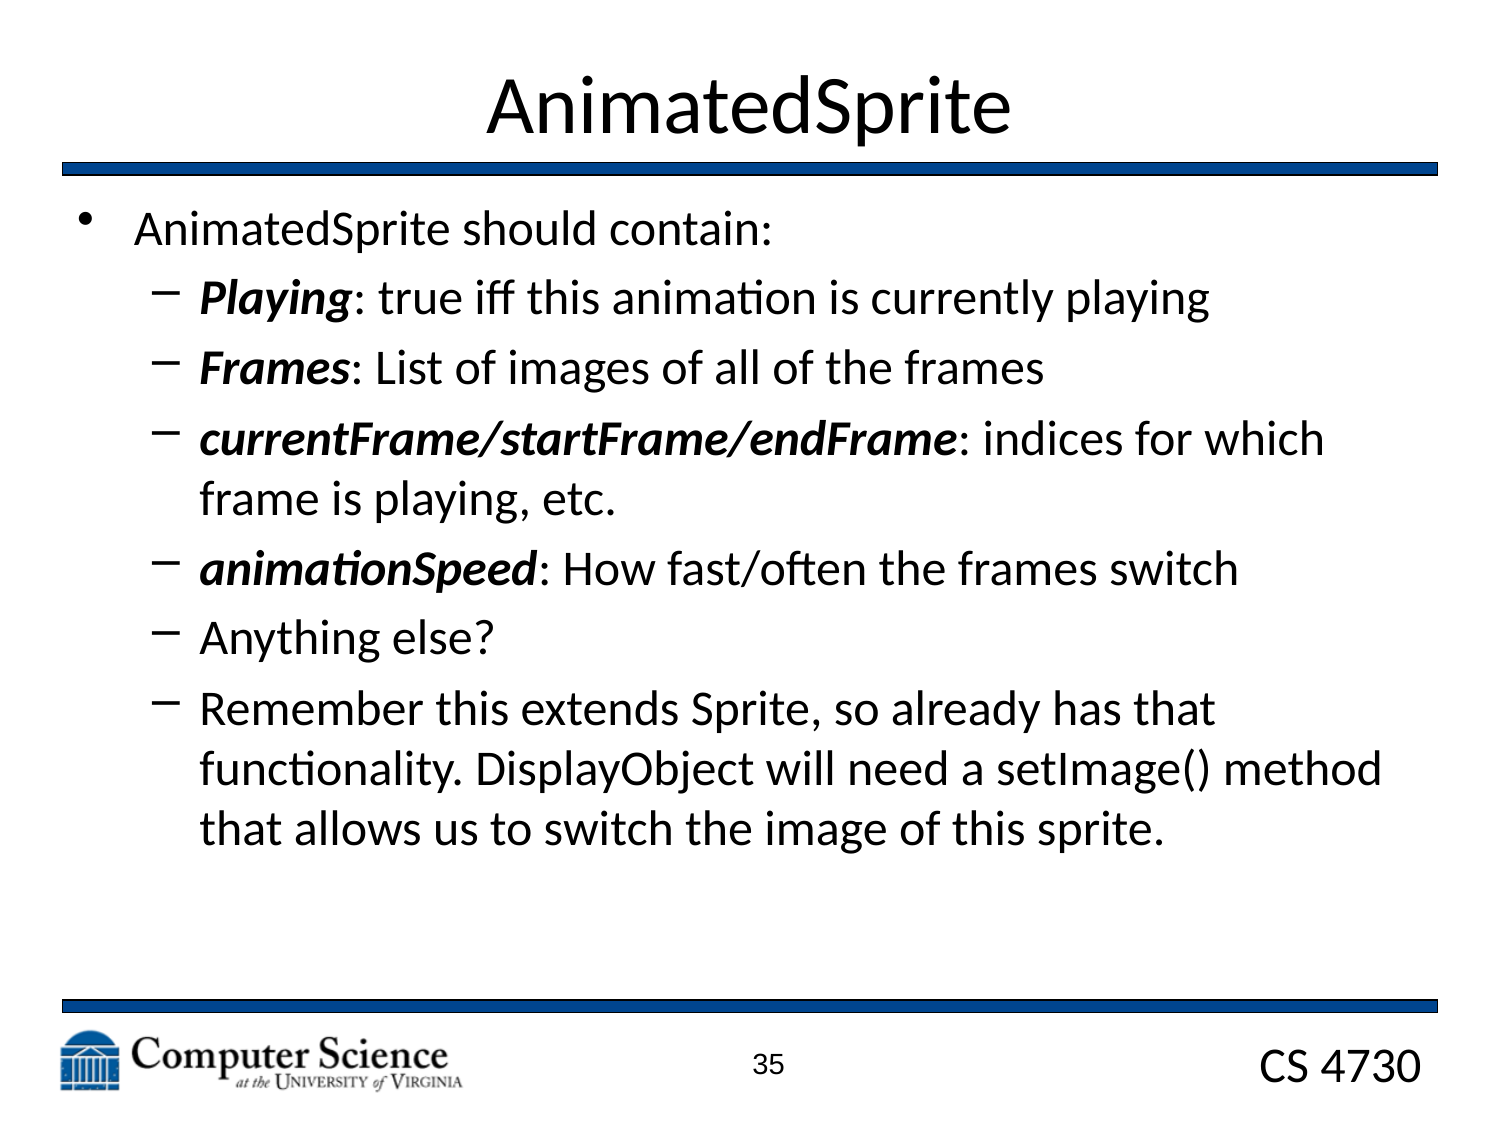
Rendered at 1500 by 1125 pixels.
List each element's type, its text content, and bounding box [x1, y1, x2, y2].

picture [50, 1024, 472, 1101]
footer 35 [512, 1037, 1026, 1088]
title AnimatedSprite [62, 49, 1438, 151]
list AnimatedSprite should contain: Playing: true iff this animation is currently playing Frames: List of images of all of the frames currentFrame/startFrame/endFrame: indices for which frame is playing, etc. animationSpeed: How fast/often the frames switch Anything else? Remember this extends Sprite, so already has that functionality. DisplayObject will need a setImage() method that allows us to switch the image of this sprite. [62, 187, 1438, 1001]
